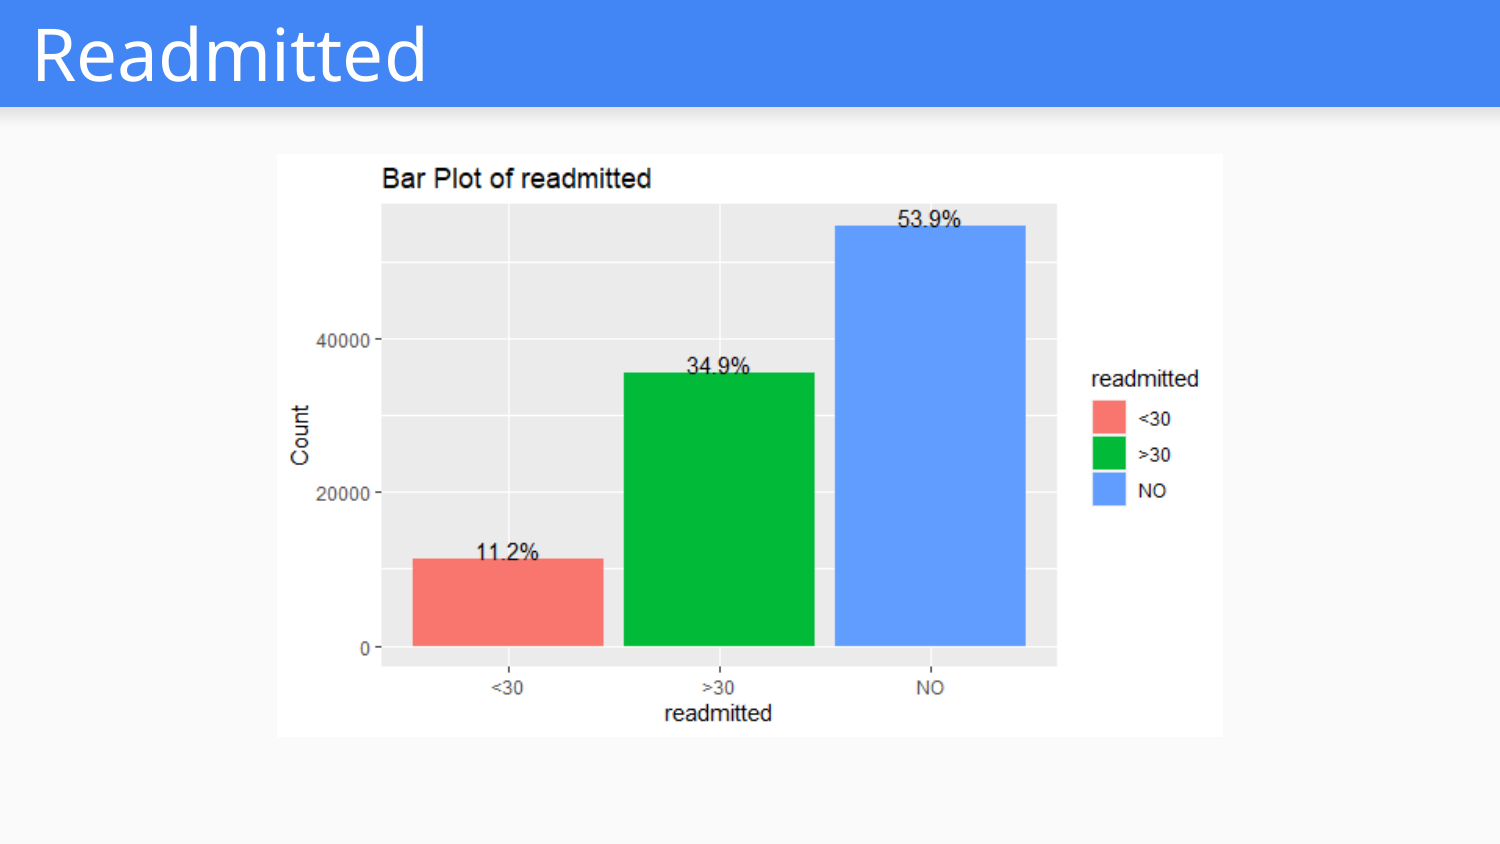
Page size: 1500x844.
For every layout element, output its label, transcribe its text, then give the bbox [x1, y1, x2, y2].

picture [277, 153, 1223, 738]
title Readmitted [16, 2, 1464, 102]
